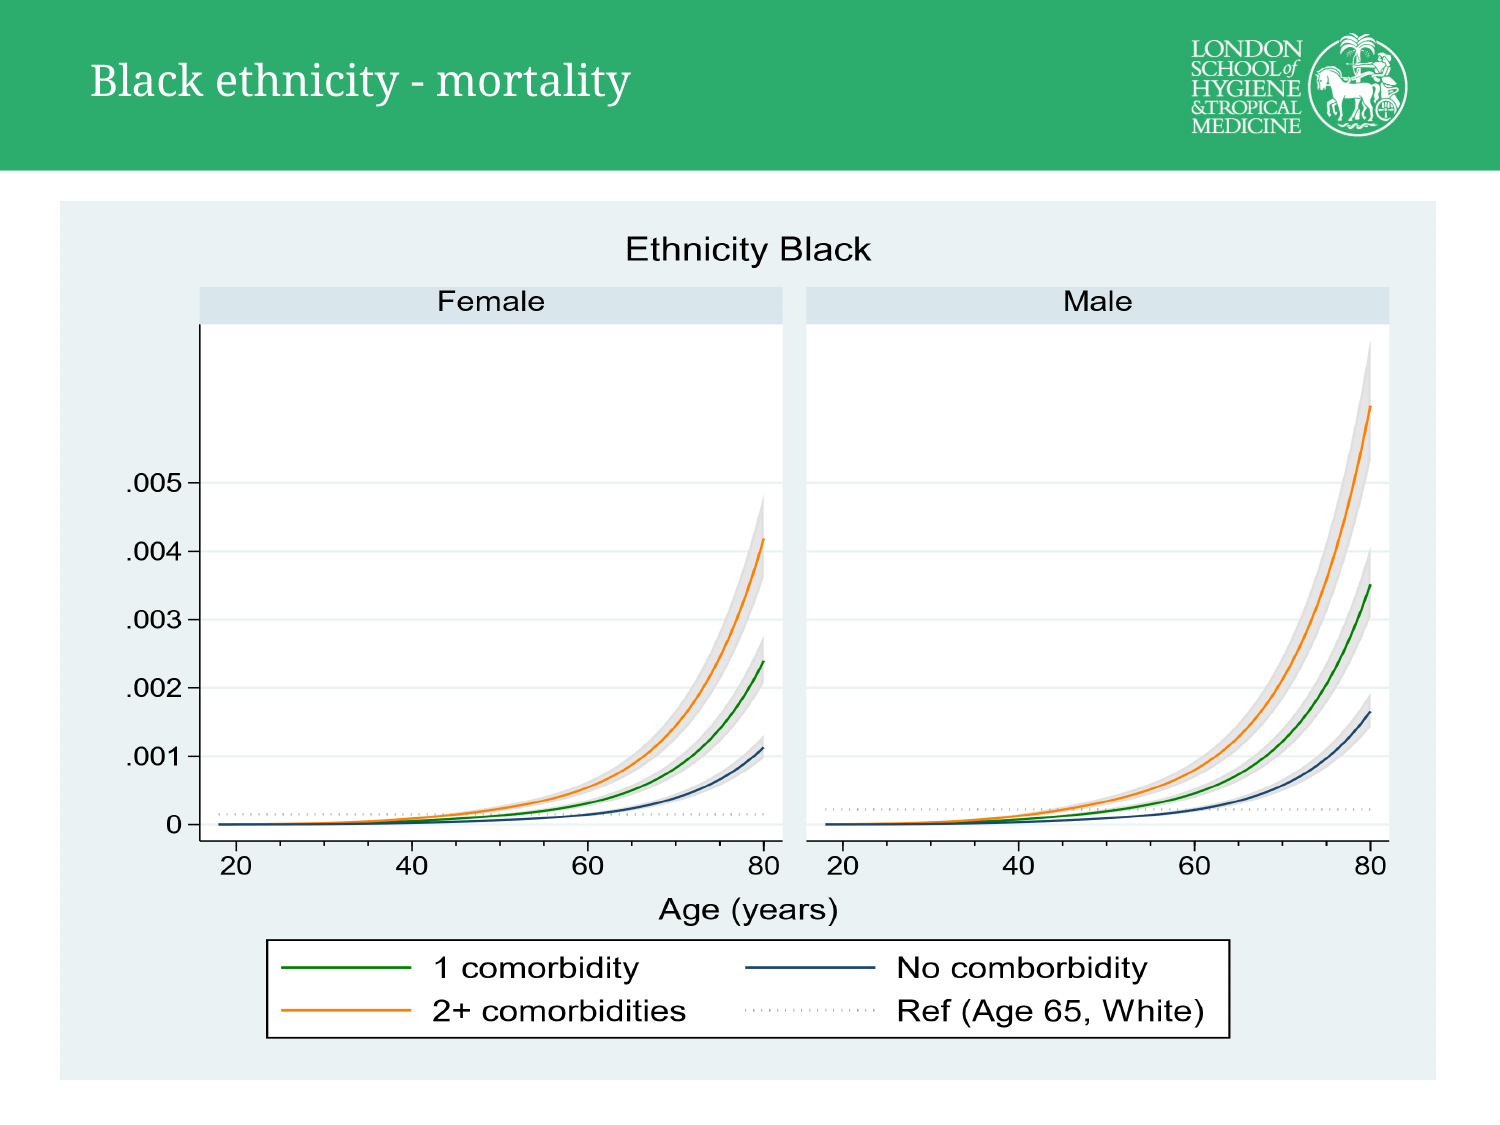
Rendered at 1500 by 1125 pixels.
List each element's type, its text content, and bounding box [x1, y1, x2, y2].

title Black ethnicity - mortality [75, 45, 1174, 148]
picture [0, 0, 1500, 1125]
